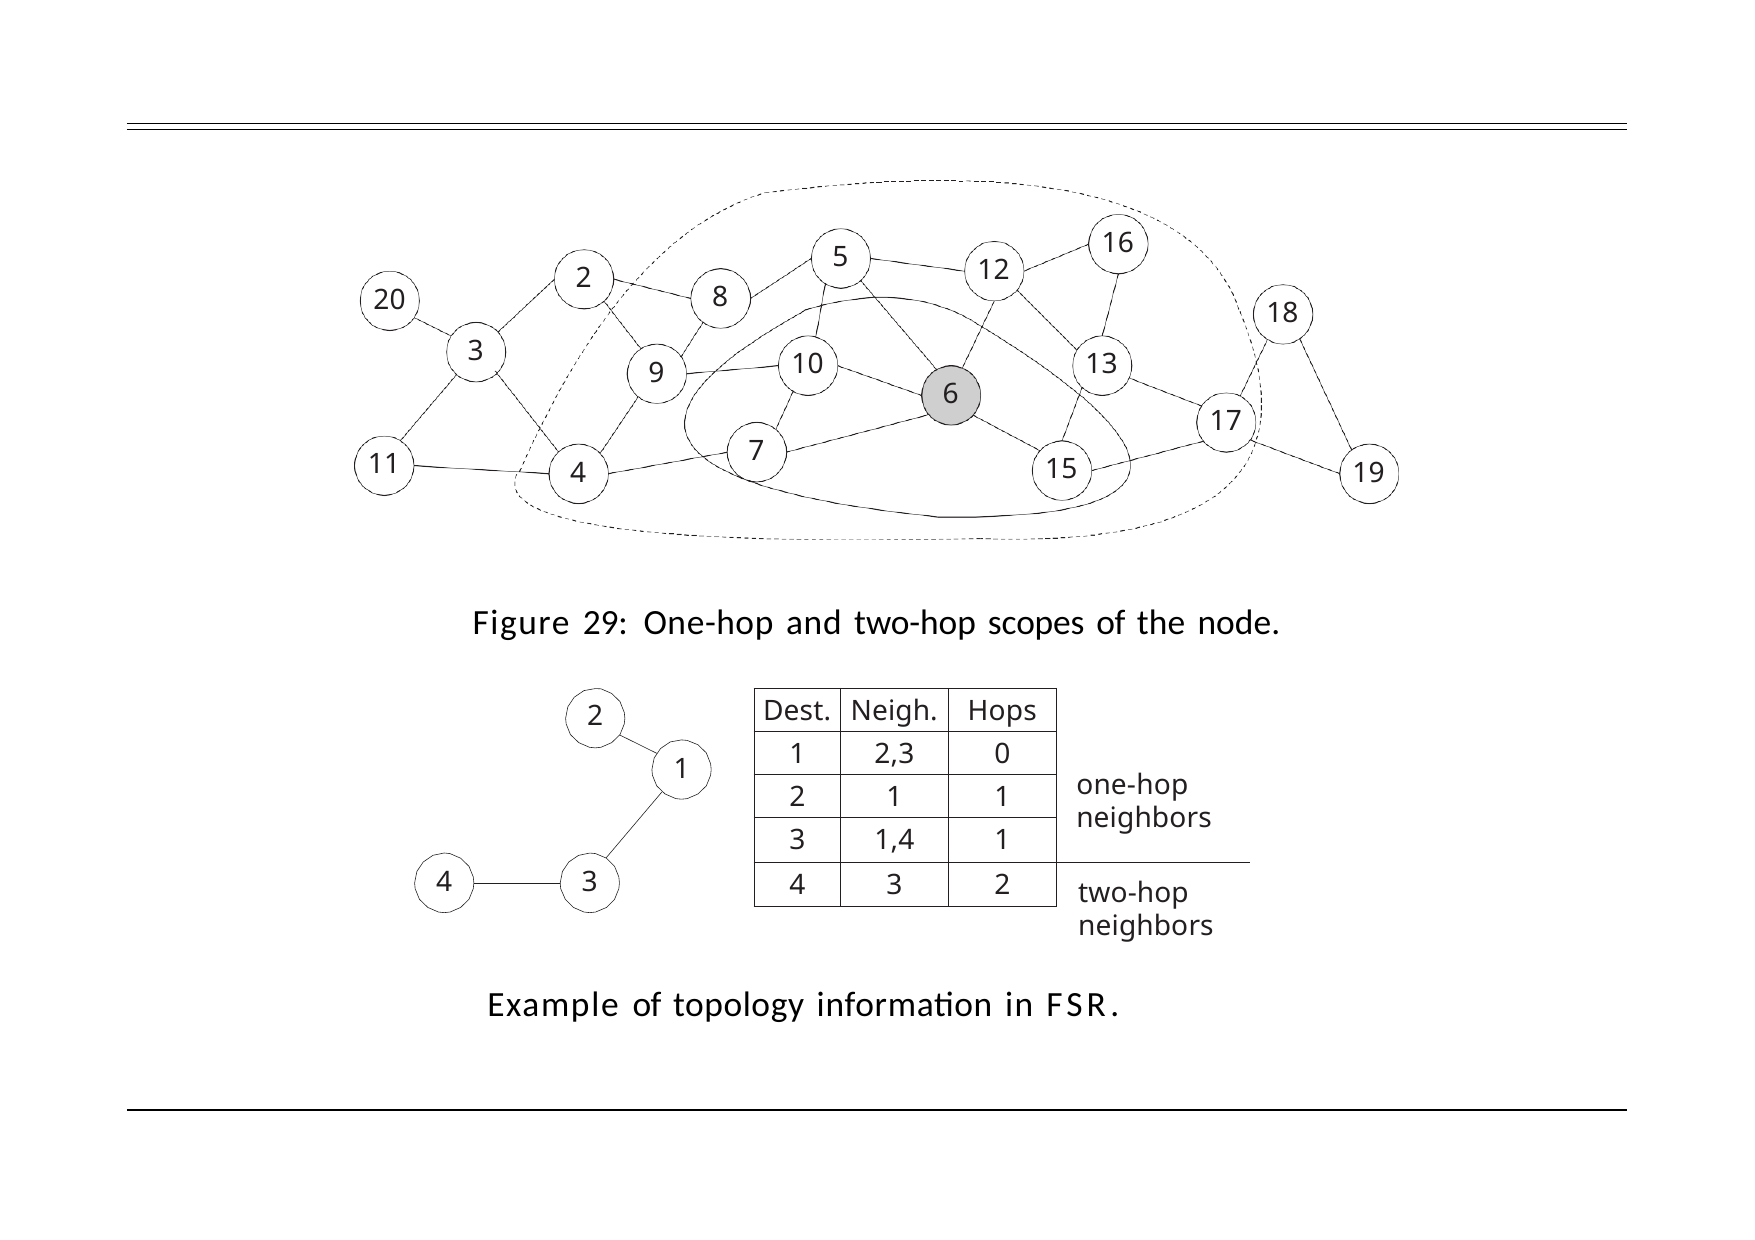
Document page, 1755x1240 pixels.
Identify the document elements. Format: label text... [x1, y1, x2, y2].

table_header Neigh. [841, 689, 948, 731]
table_header Dest. [755, 689, 840, 731]
table_cell 1 [841, 775, 948, 817]
text_box one-hop neighbors [1074, 763, 1320, 834]
table_cell 3 [755, 818, 840, 862]
text_box [569, 732, 622, 748]
picture [353, 181, 1399, 541]
table_cell 2,3 [841, 732, 948, 774]
table_cell 0 [949, 732, 1056, 774]
table_cell 2 [755, 775, 840, 817]
table_cell 1 [949, 775, 1056, 817]
table_cell 2 [949, 863, 1056, 906]
text_box 1 [671, 747, 692, 784]
table_cell 4 [755, 863, 840, 906]
table_header Hops [949, 689, 1056, 731]
table_cell 1 [949, 818, 1056, 862]
text_box [651, 739, 712, 800]
table_header [1057, 688, 1250, 862]
table_cell 1,4 [841, 818, 948, 862]
table_cell [1057, 863, 1250, 906]
table_cell 3 [841, 863, 948, 906]
text_box Example of topology information in FSR. [469, 978, 1285, 1024]
text_box two-hop neighbors [1075, 871, 1318, 942]
text_box 4 [434, 860, 455, 898]
text_box 3 [579, 860, 600, 898]
text_box [414, 852, 474, 913]
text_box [876, 179, 1002, 183]
text_box Figure 29: One-hop and two-hop scopes of the node. 2 [470, 596, 1283, 732]
text_box [560, 853, 620, 913]
table_cell 1 [755, 732, 840, 774]
